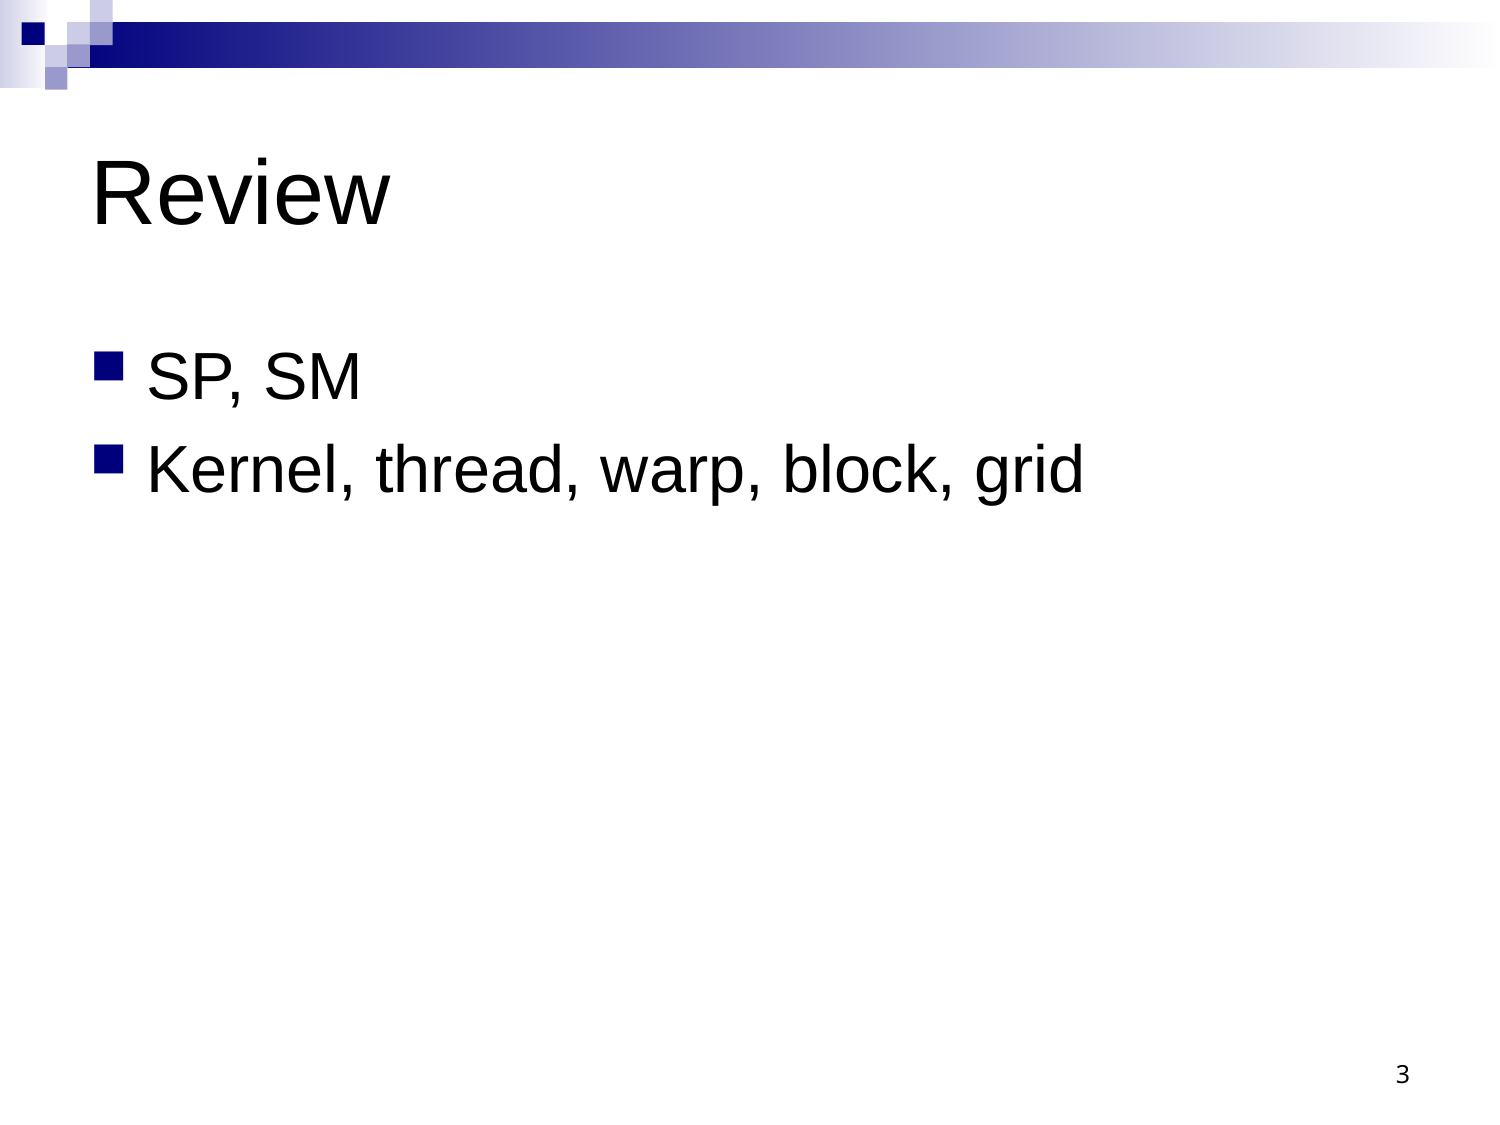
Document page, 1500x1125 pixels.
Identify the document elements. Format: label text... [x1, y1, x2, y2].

title Review [75, 75, 1425, 300]
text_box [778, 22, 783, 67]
text_box [689, 22, 693, 67]
list SP, SM Kernel, thread, warp, block, grid [75, 324, 1425, 963]
slide_number 3 [1074, 1024, 1426, 1101]
